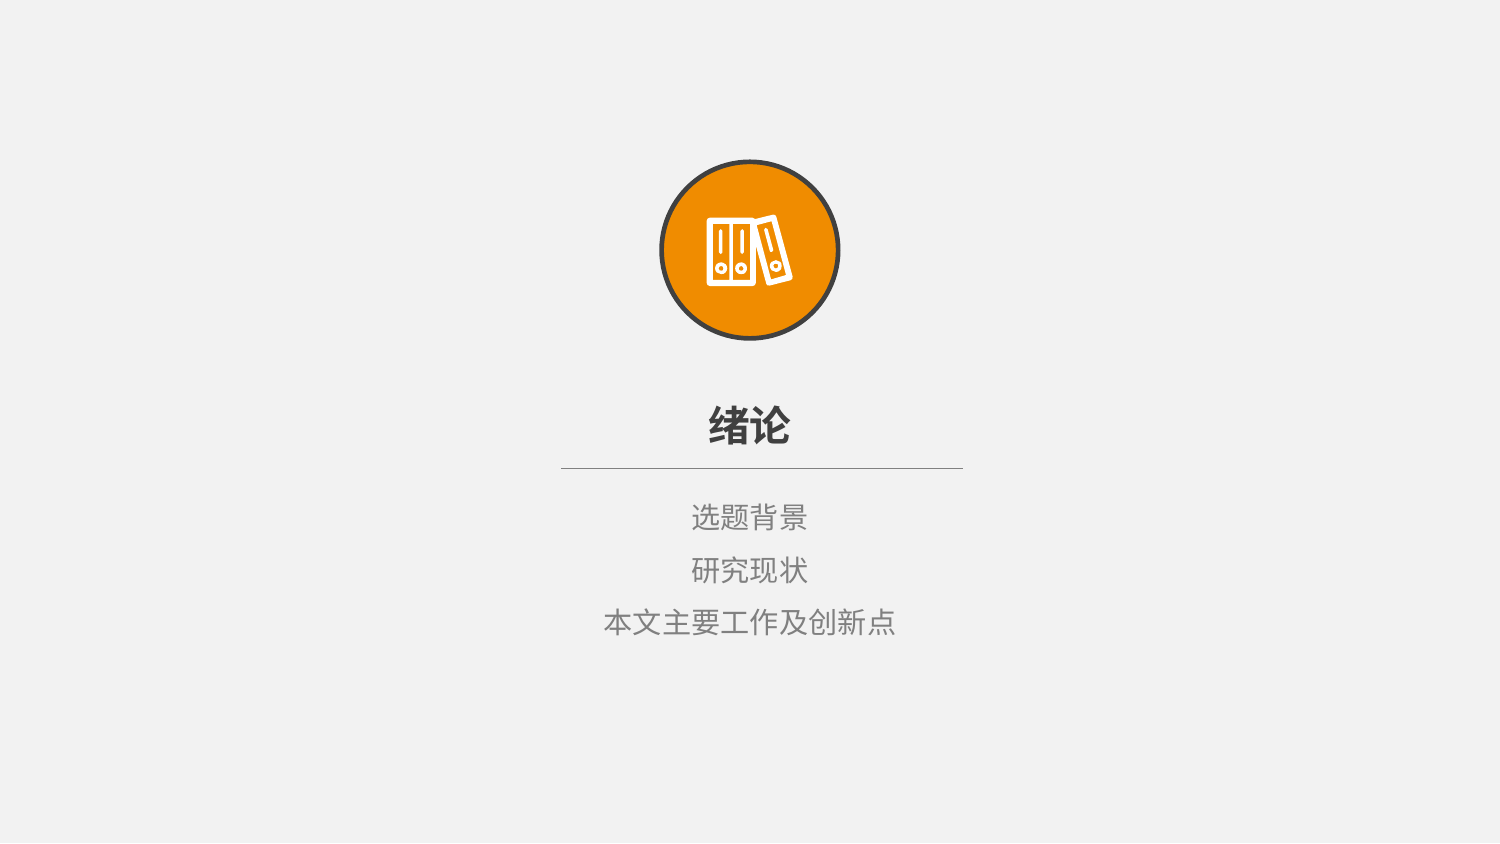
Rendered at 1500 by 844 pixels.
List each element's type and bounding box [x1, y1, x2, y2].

text_box [560, 161, 963, 702]
